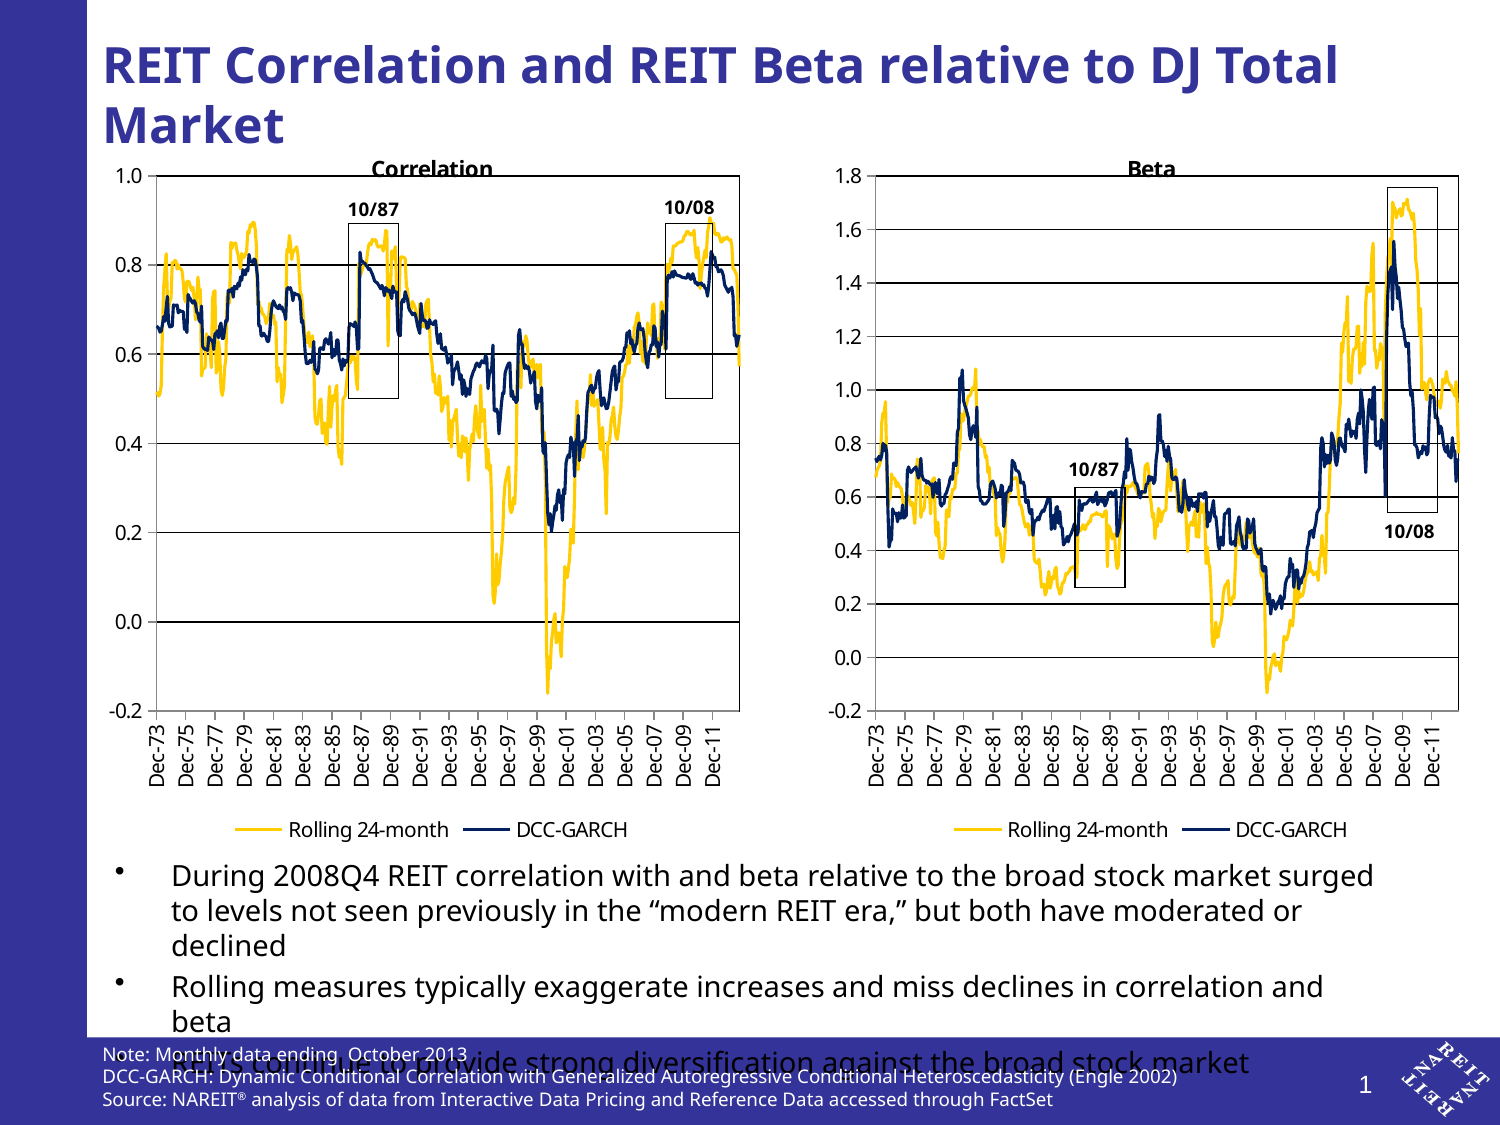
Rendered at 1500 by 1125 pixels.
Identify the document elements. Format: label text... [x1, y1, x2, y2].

text_box Note: Monthly data ending October 2013 DCC-GARCH: Dynamic Conditional Correlation with Generalized Autoregressive Conditional Heteroscedasticity (Engle 2002) Source: NAREIT® analysis of data from Interactive Data Pricing and Reference Data accessed through FactSet [87, 1034, 1338, 1118]
title REIT Correlation and REIT Beta relative to DJ Total Market [87, 0, 1463, 188]
text_box During 2008Q4 REIT correlation with and beta relative to the broad stock market surged to levels not seen previously in the “modern REIT era,” but both have moderated or declined Rolling measures typically exaggerate increases and miss declines in correlation and beta REITs continue to provide strong diversification against the broad stock market [99, 849, 1400, 1025]
chart [805, 124, 1497, 851]
chart [86, 124, 778, 851]
picture [1401, 1041, 1490, 1117]
slide_number 0 [1338, 1060, 1388, 1099]
